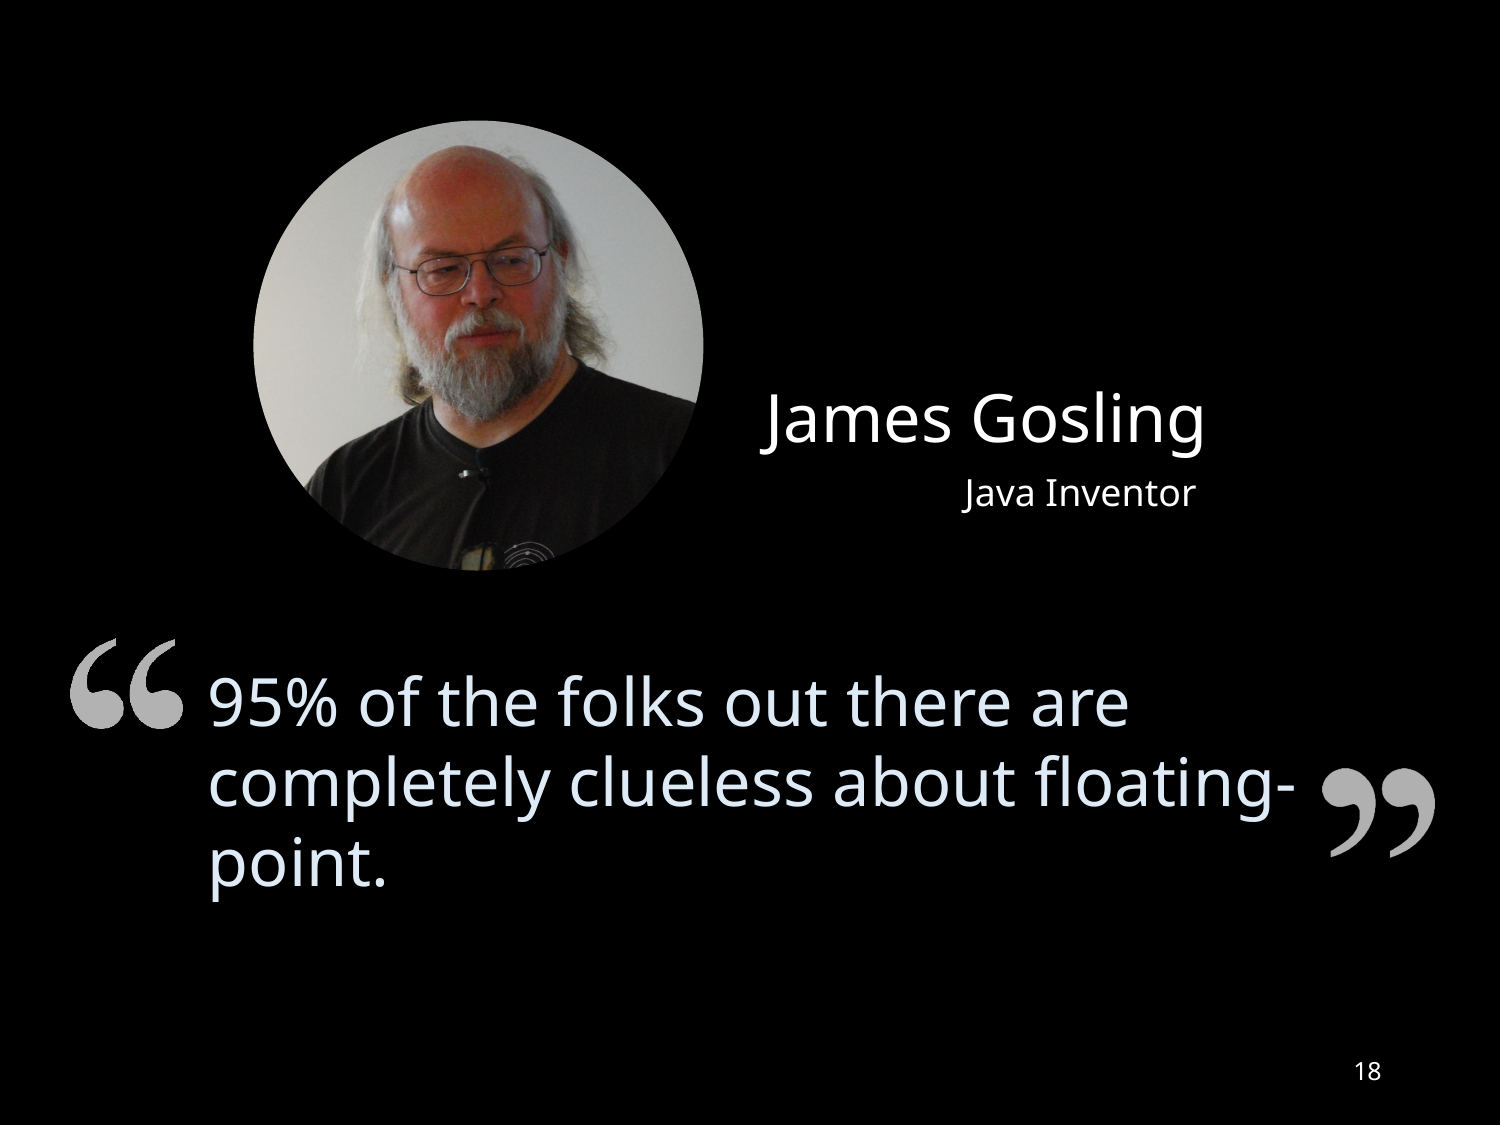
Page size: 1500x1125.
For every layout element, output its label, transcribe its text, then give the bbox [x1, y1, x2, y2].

text_box Java Inventor [949, 461, 1212, 522]
picture [253, 120, 704, 571]
text_box James Gosling [750, 368, 1224, 463]
slide_number 18 [1059, 1042, 1397, 1103]
text_box 95% of the folks out there are completely clueless about floating-point. [193, 652, 1397, 907]
picture [70, 638, 183, 729]
picture [1322, 767, 1435, 858]
